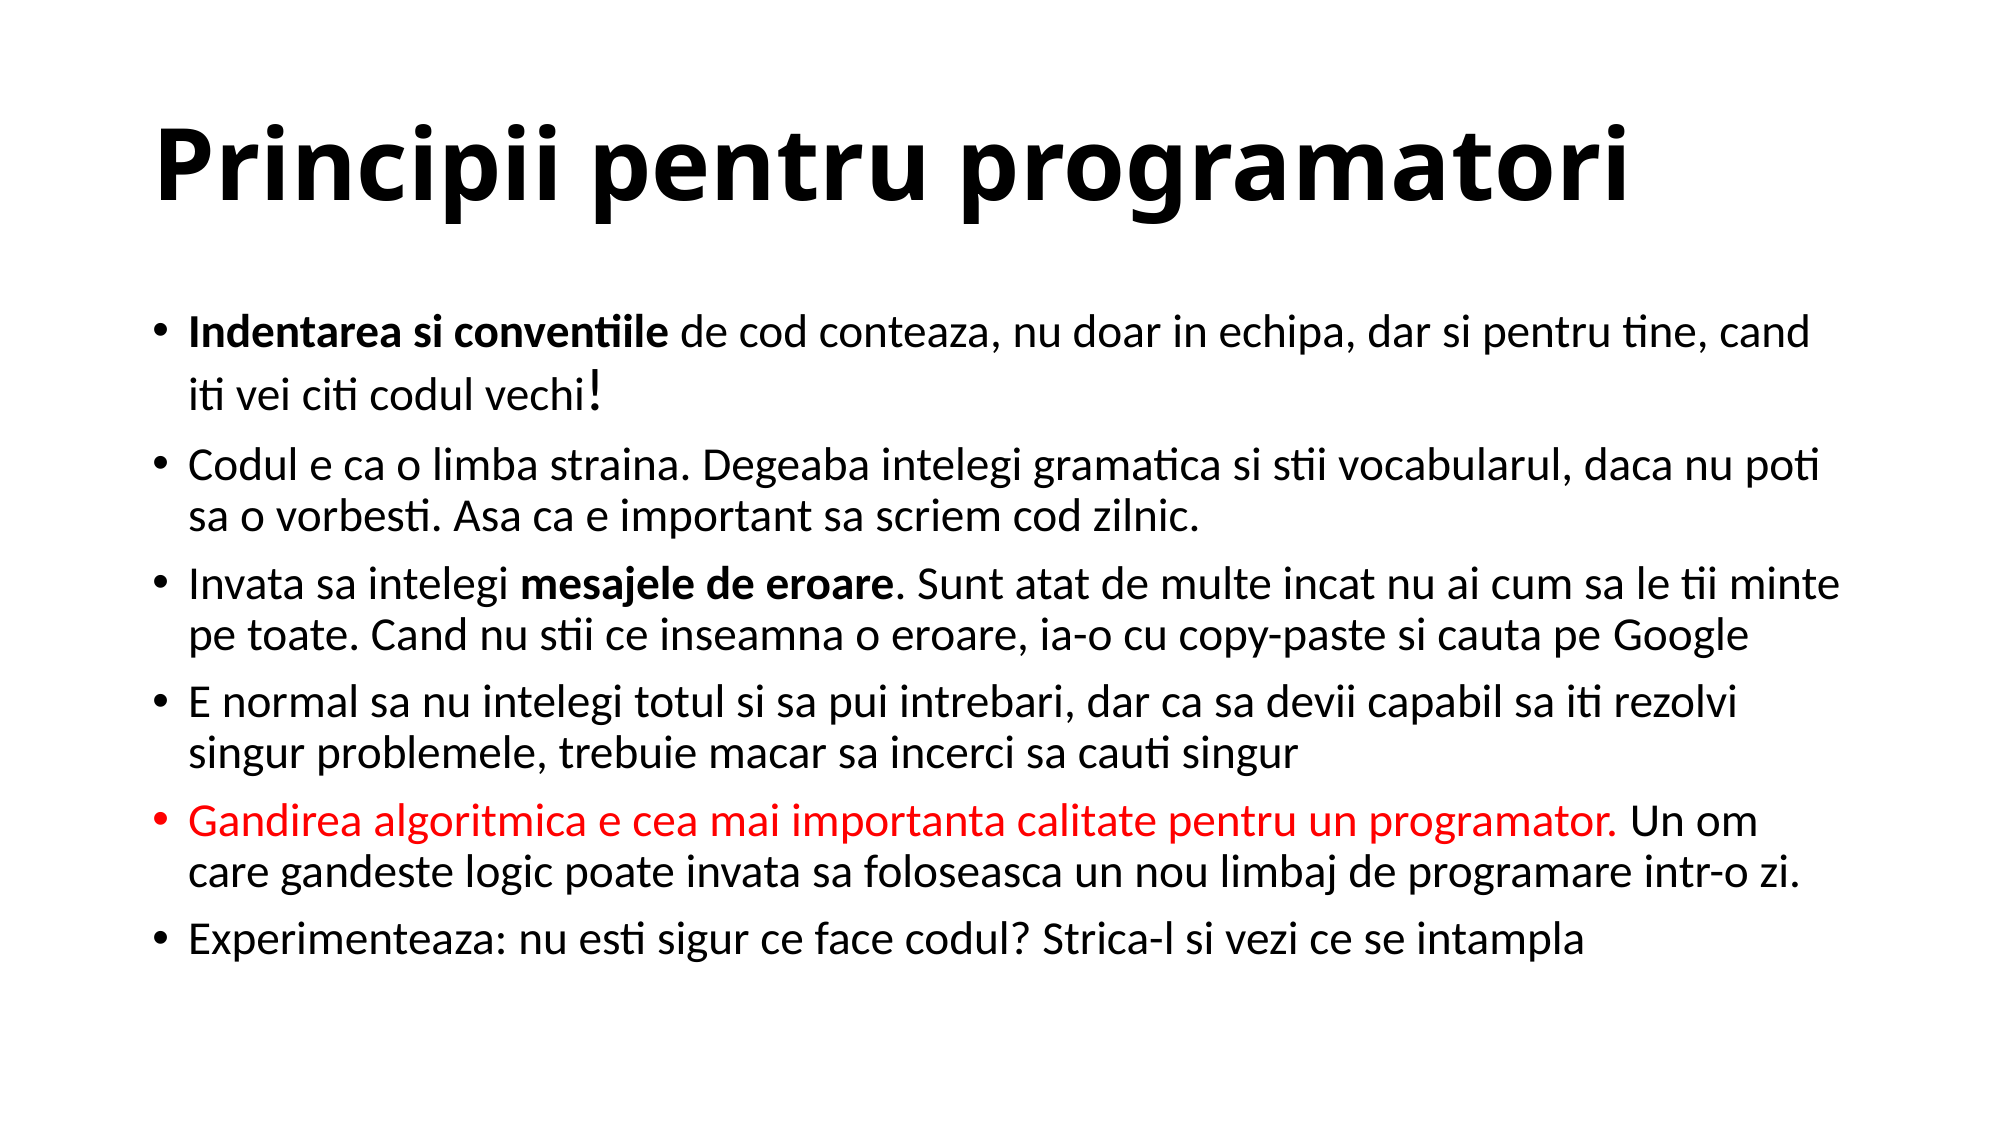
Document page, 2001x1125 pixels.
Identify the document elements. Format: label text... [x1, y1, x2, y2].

list Indentarea si conventiile de cod conteaza, nu doar in echipa, dar si pentru tine, cand iti vei citi codul vechi! Codul e ca o limba straina. Degeaba intelegi gramatica si stii vocabularul, daca nu poti sa o vorbesti. Asa ca e important sa scriem cod zilnic. Invata sa intelegi mesajele de eroare. Sunt atat de multe incat nu ai cum sa le tii minte pe toate. Cand nu stii ce inseamna o eroare, ia-o cu copy-paste si cauta pe Google E normal sa nu intelegi totul si sa pui intrebari, dar ca sa devii capabil sa iti rezolvi singur problemele, trebuie macar sa incerci sa cauti singur Gandirea algoritmica e cea mai importanta calitate pentru un programator. Un om care gandeste logic poate invata sa foloseasca un nou limbaj de programare intr-o zi. Experimenteaza: nu esti sigur ce face codul? Strica-l si vezi ce se intampla [137, 299, 1863, 1014]
title Principii pentru programatori [137, 59, 1863, 278]
